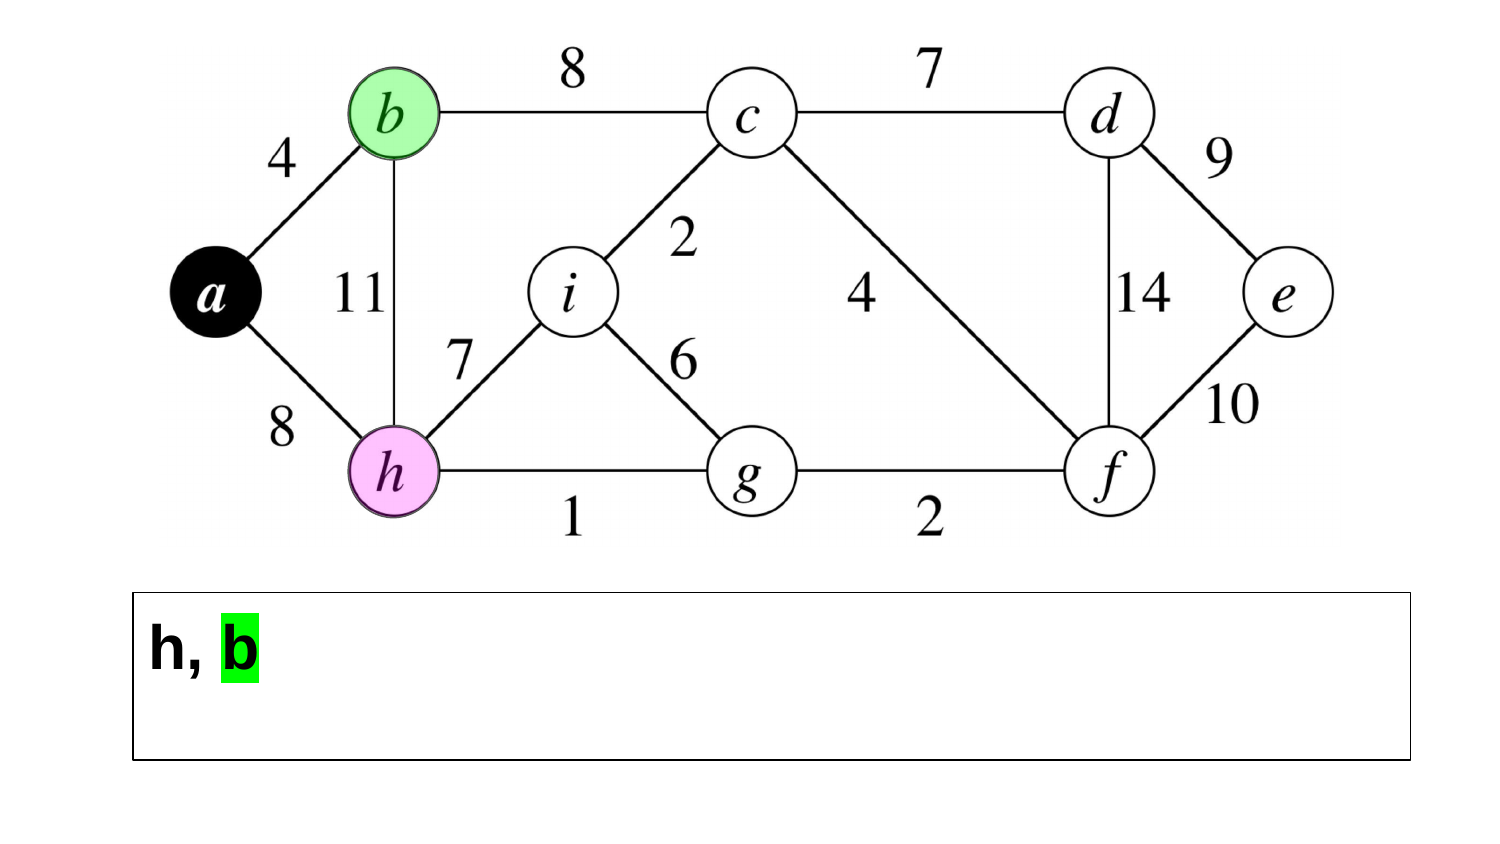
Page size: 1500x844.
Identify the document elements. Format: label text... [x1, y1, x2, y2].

text_box h, b [133, 592, 1411, 760]
picture [158, 46, 1342, 548]
